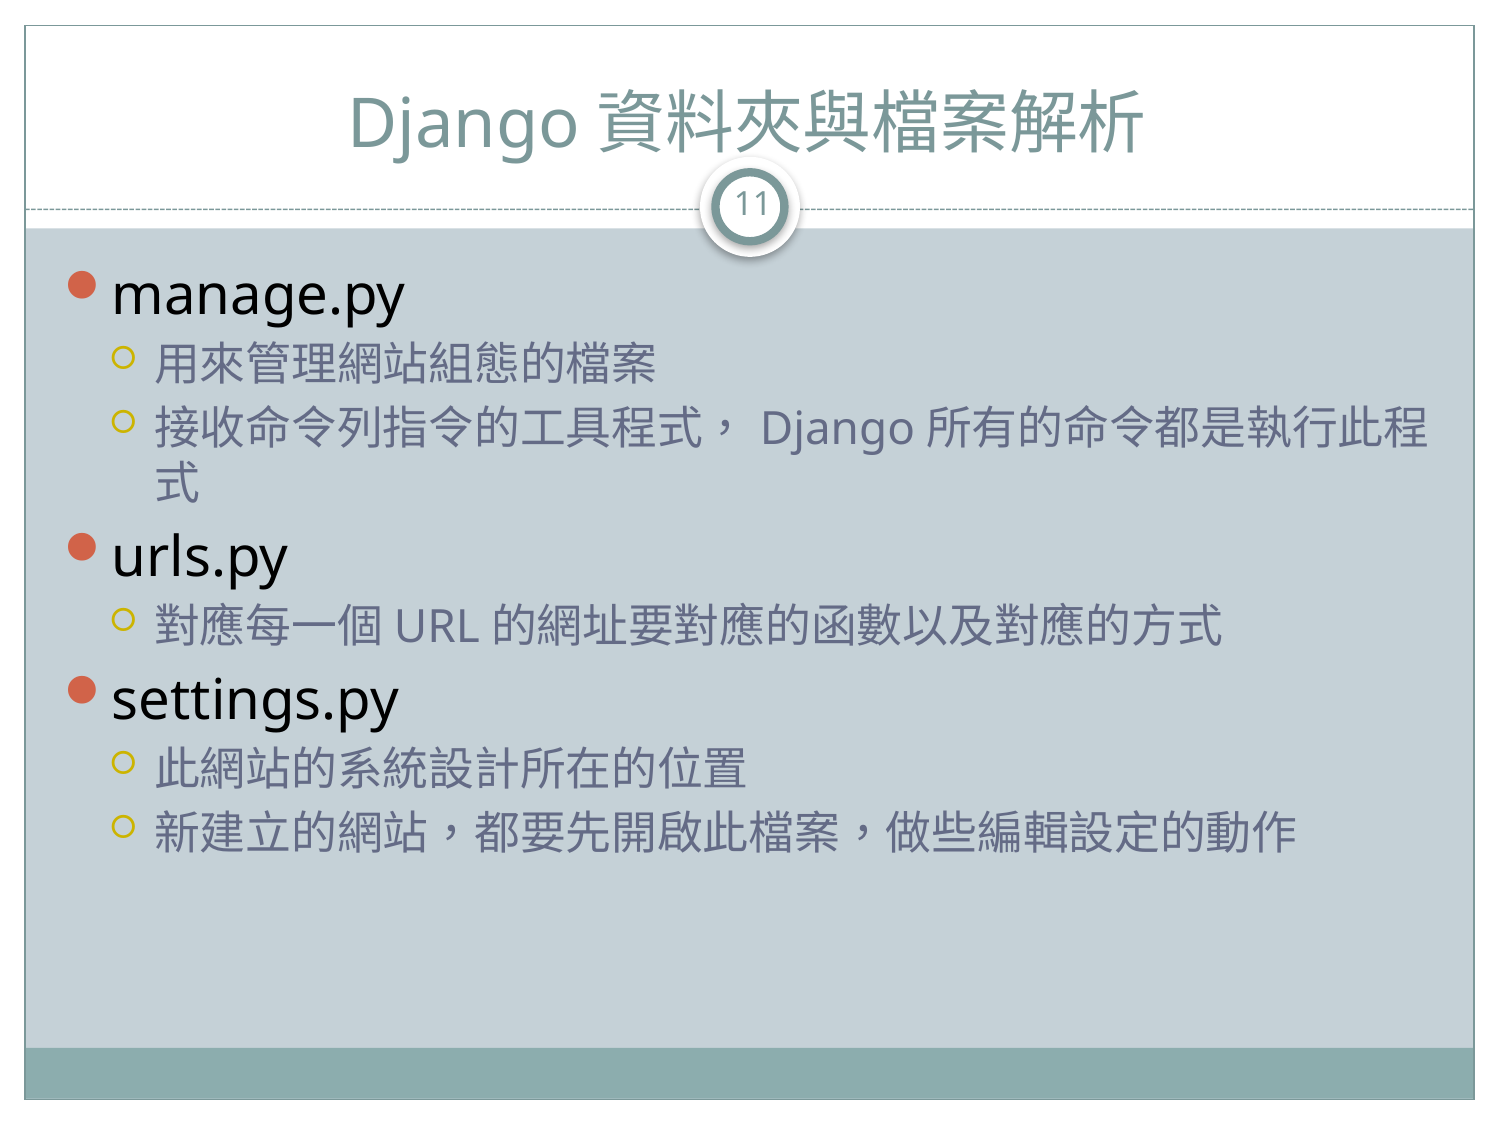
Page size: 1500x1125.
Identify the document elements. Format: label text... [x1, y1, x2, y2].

list manage.py 用來管理網站組態的檔案 接收命令列指令的工具程式，Django所有的命令都是執行此程式 urls.py 對應每一個URL的網址要對應的函數以及對應的方式 settings.py 此網站的系統設計所在的位置 新建立的網站，都要先開啟此檔案，做些編輯設定的動作 [49, 250, 1445, 1001]
slide_number 11 [715, 168, 791, 241]
title Django資料夾與檔案解析 [49, 37, 1445, 169]
